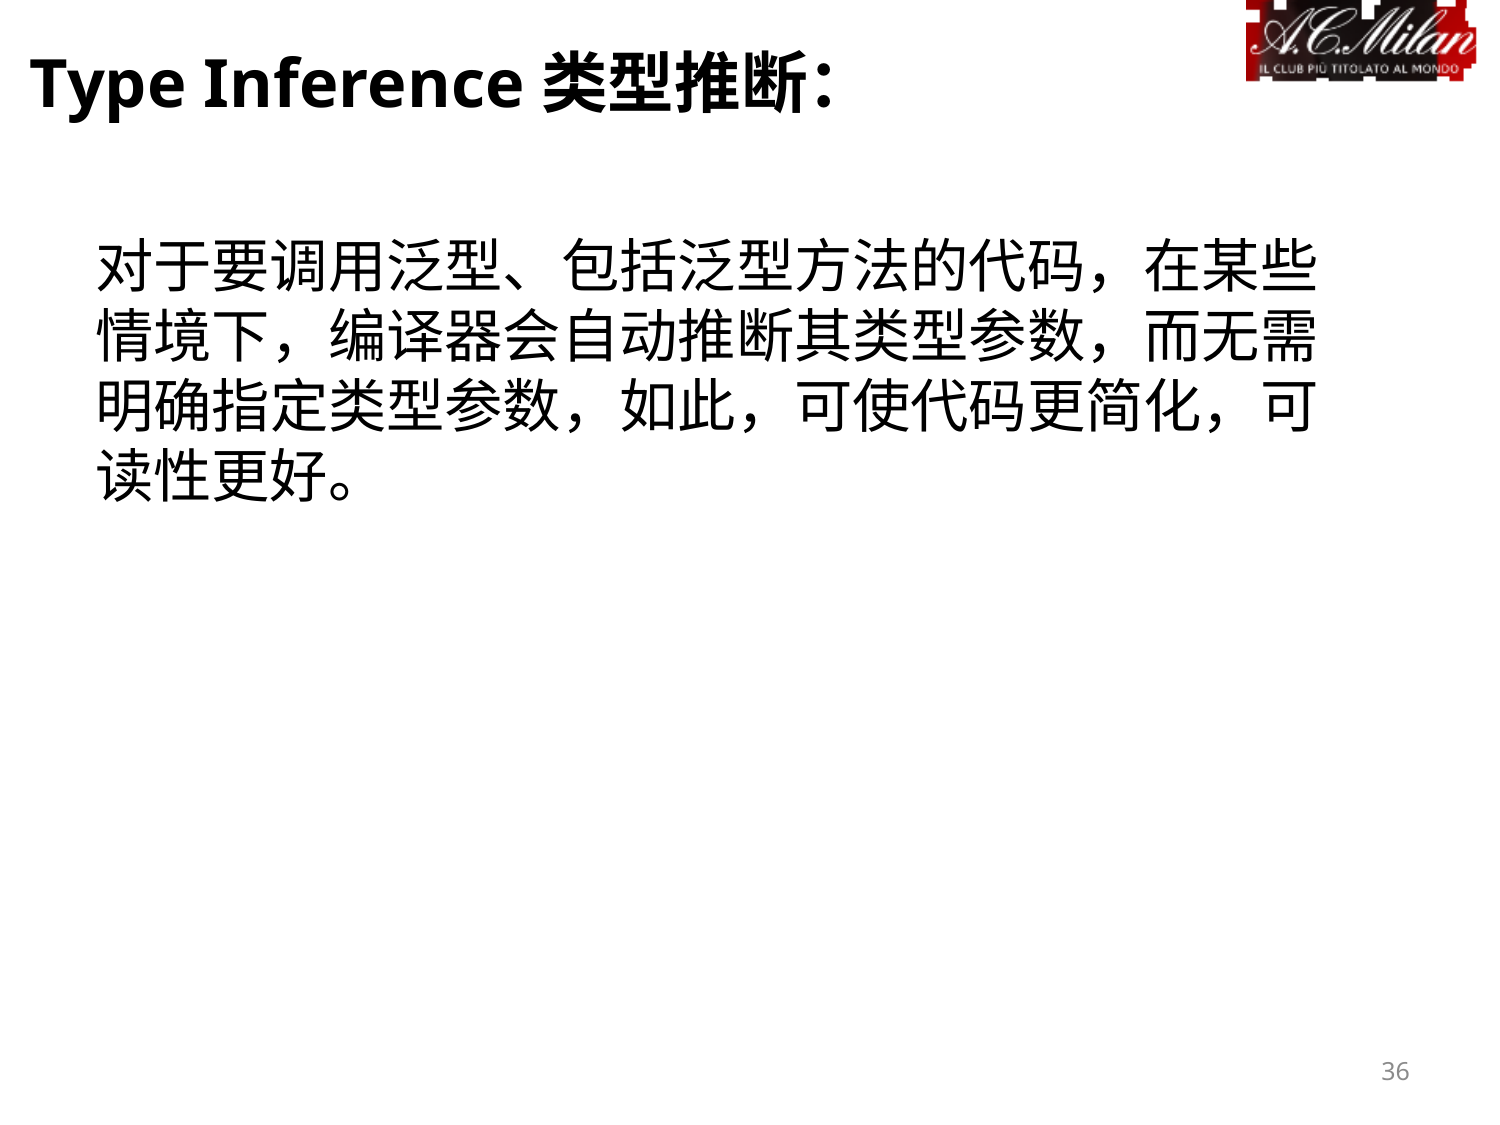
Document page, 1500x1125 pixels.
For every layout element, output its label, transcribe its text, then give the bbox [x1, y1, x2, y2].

text_box Type Inference类型推断： [15, 13, 857, 128]
slide_number 36 [1074, 1042, 1425, 1103]
text_box 对于要调用泛型、包括泛型方法的代码，在某些情境下，编译器会自动推断其类型参数，而无需明确指定类型参数，如此，可使代码更简化，可读性更好。 [80, 221, 1347, 517]
picture [1246, 0, 1478, 83]
